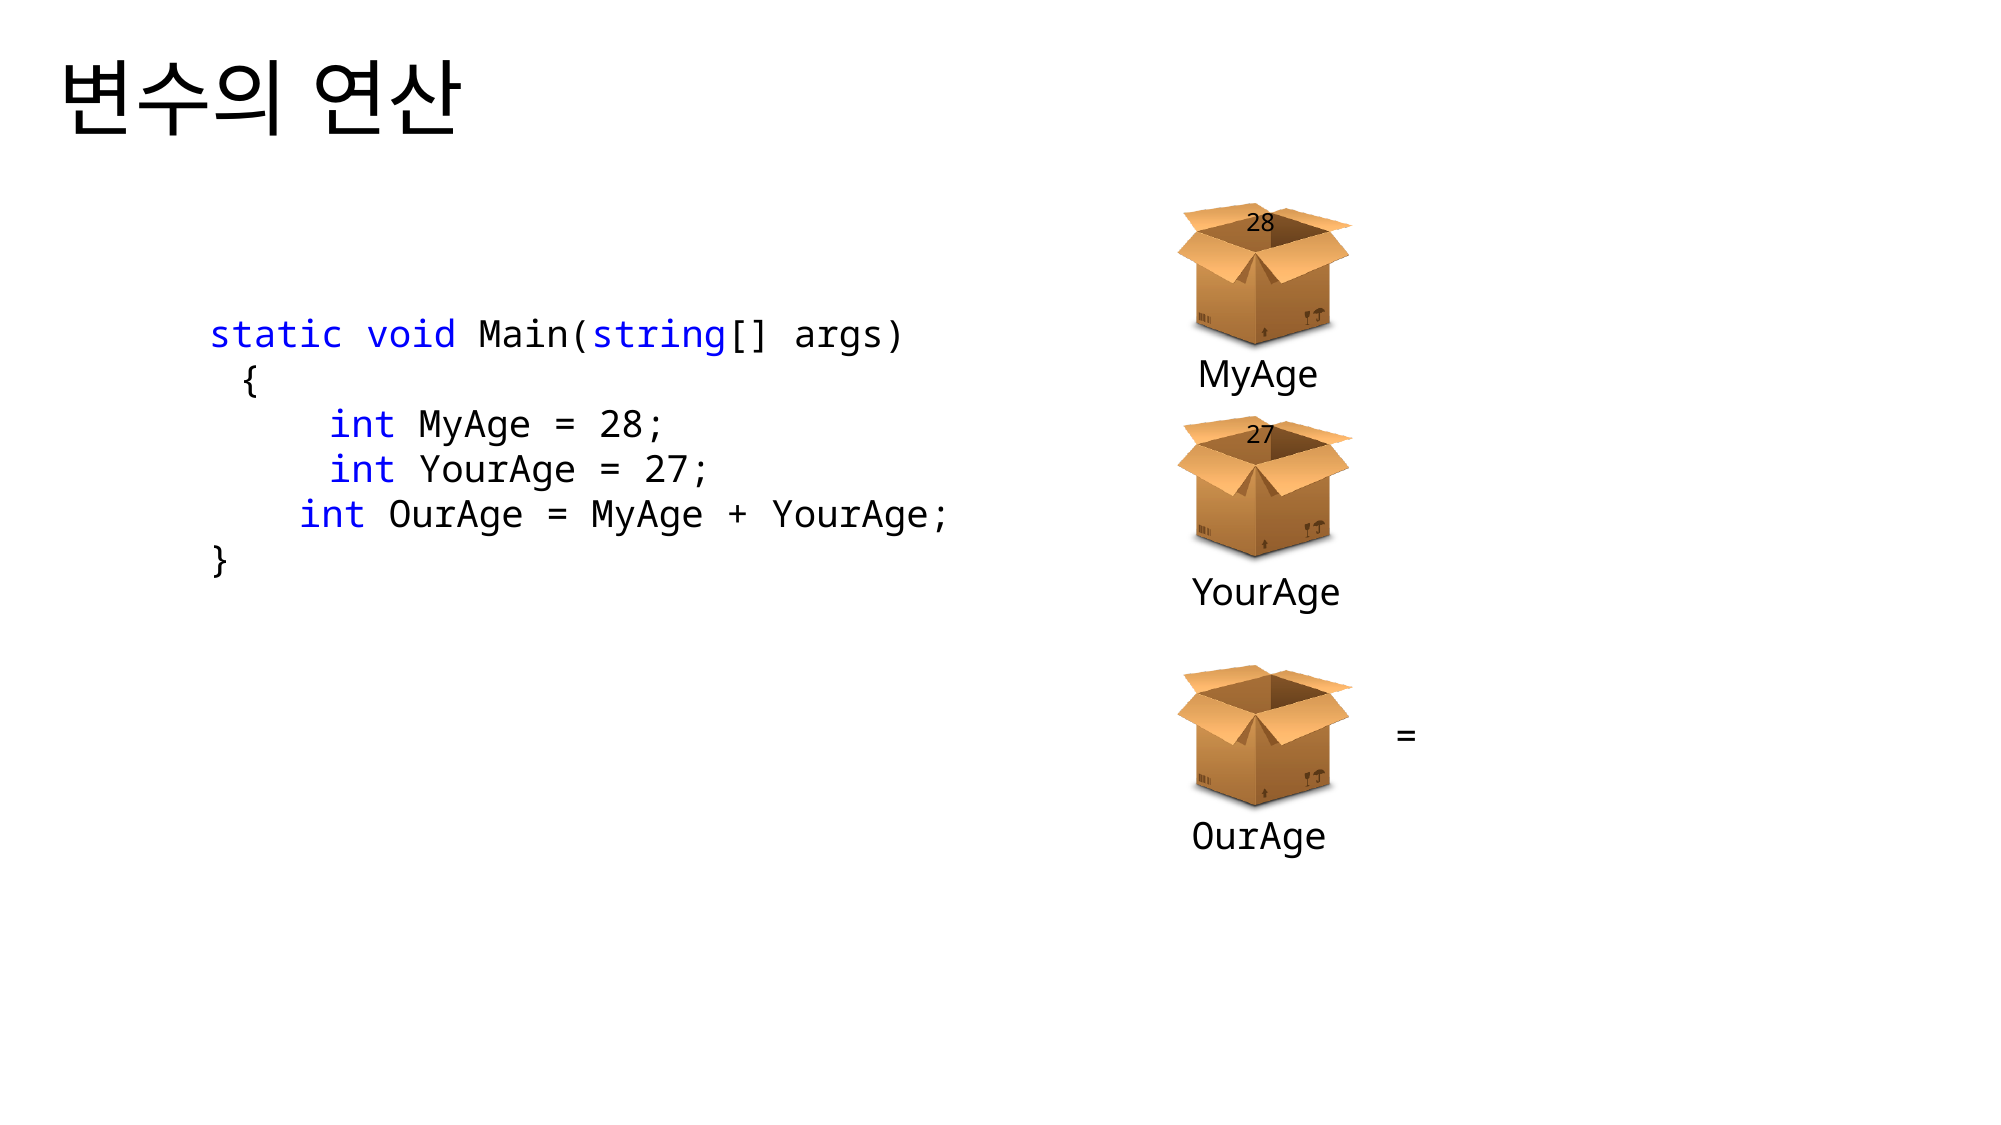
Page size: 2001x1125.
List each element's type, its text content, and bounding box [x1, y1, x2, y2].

text_box 변수의 연산 [43, 39, 587, 154]
text_box OurAge [1177, 804, 1382, 864]
text_box YourAge [1177, 560, 1357, 621]
picture [1176, 652, 1353, 828]
picture [1176, 403, 1353, 579]
text_box static void Main(string[] args) { int MyAge = 28; int YourAge = 27; int OurAge = MyAge + YourAge; } [43, 302, 1044, 587]
picture [1176, 190, 1353, 367]
text_box MyAge [1182, 367, 1353, 403]
text_box = [1380, 704, 1433, 765]
